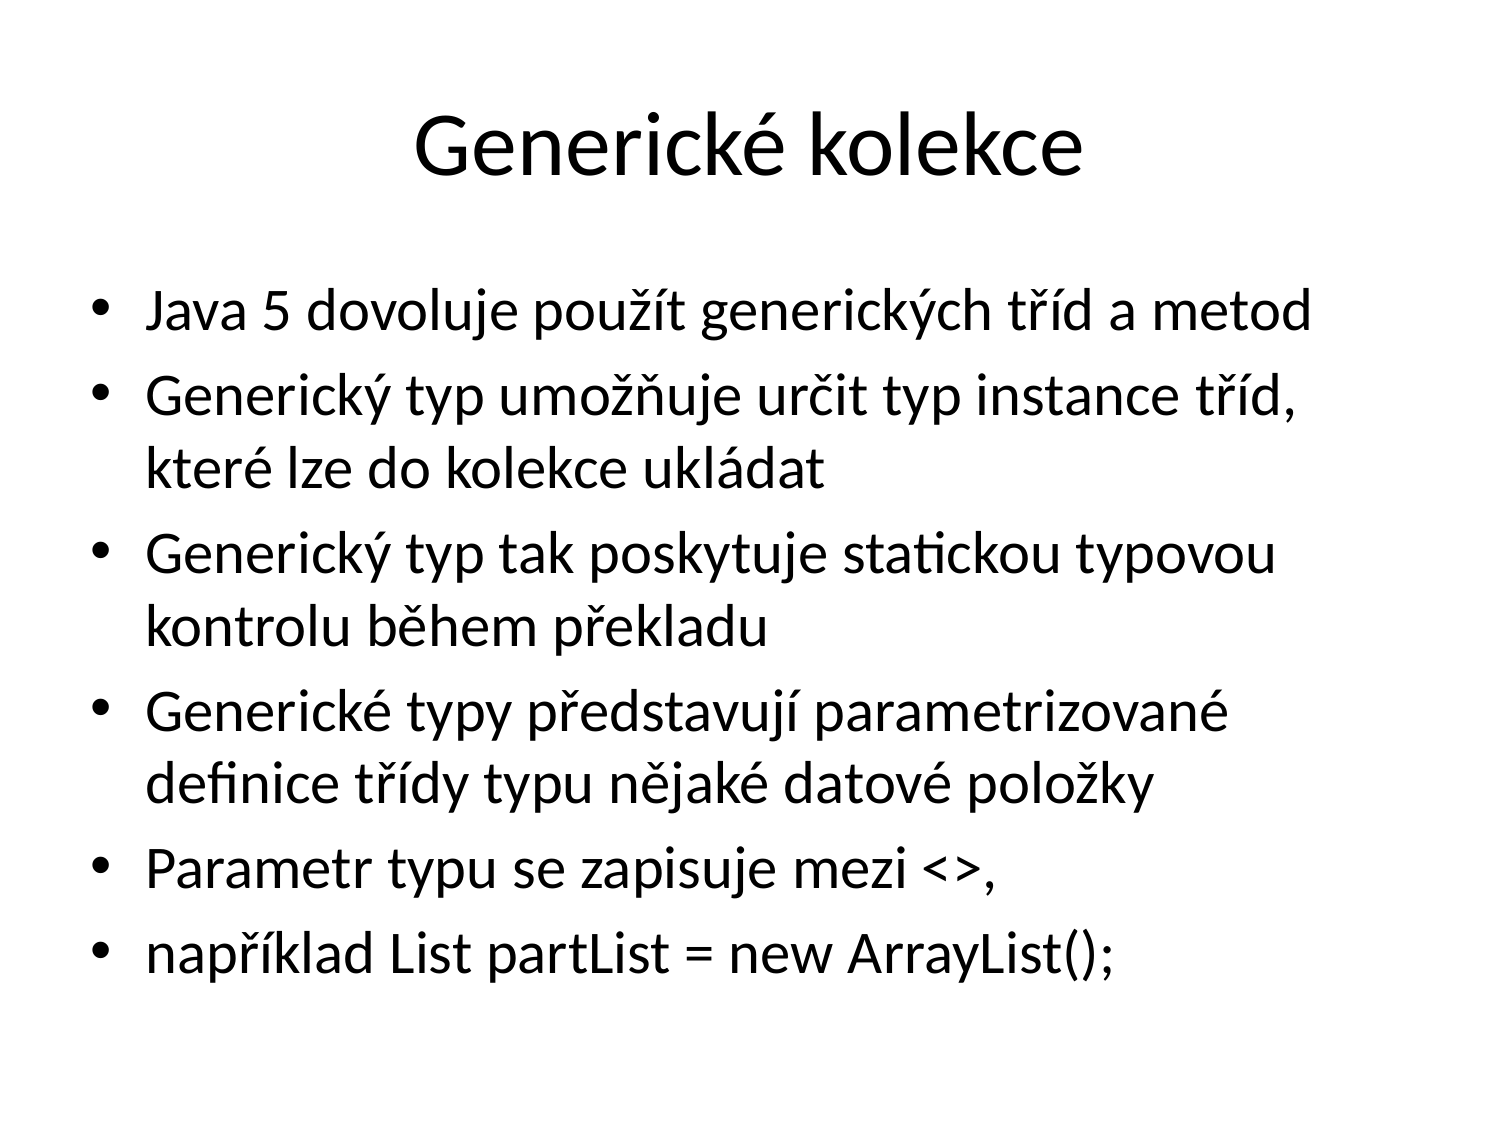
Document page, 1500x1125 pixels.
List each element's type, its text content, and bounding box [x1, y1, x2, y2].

list Java 5 dovoluje použít generických tříd a metod Generický typ umožňuje určit typ instance tříd, které lze do kolekce ukládat Generický typ tak poskytuje statickou typovou kontrolu během překladu Generické typy představují parametrizované definice třídy typu nějaké datové položky Parametr typu se zapisuje mezi <>, například List partList = new ArrayList(); [75, 262, 1425, 1005]
title Generické kolekce [75, 45, 1425, 233]
